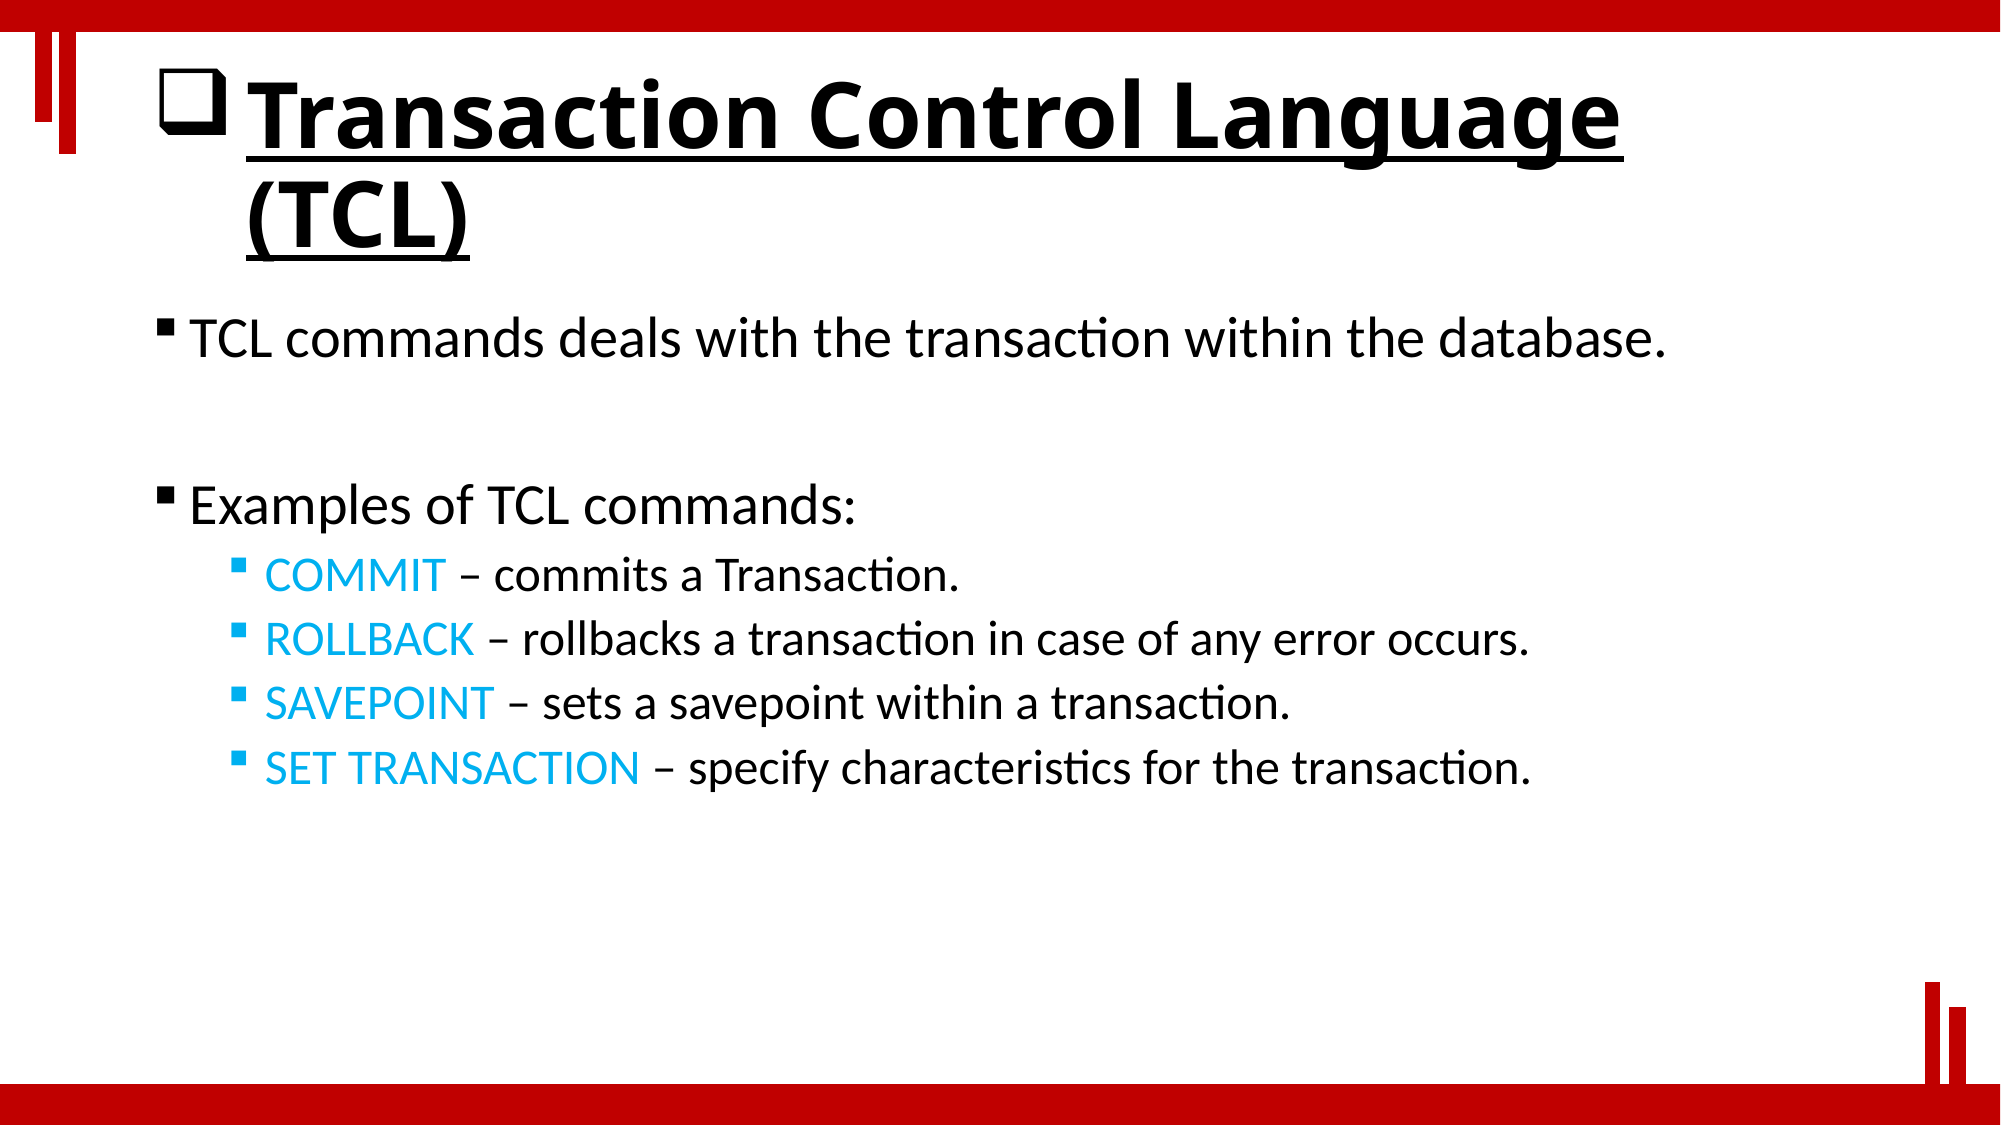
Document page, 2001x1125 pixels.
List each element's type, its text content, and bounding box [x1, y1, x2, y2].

title Transaction Control Language (TCL) [137, 59, 1863, 278]
list TCL commands deals with the transaction within the database. Examples of TCL commands: COMMIT – commits a Transaction. ROLLBACK – rollbacks a transaction in case of any error occurs. SAVEPOINT – sets a savepoint within a transaction. SET TRANSACTION – specify characteristics for the transaction. [137, 299, 1863, 1014]
